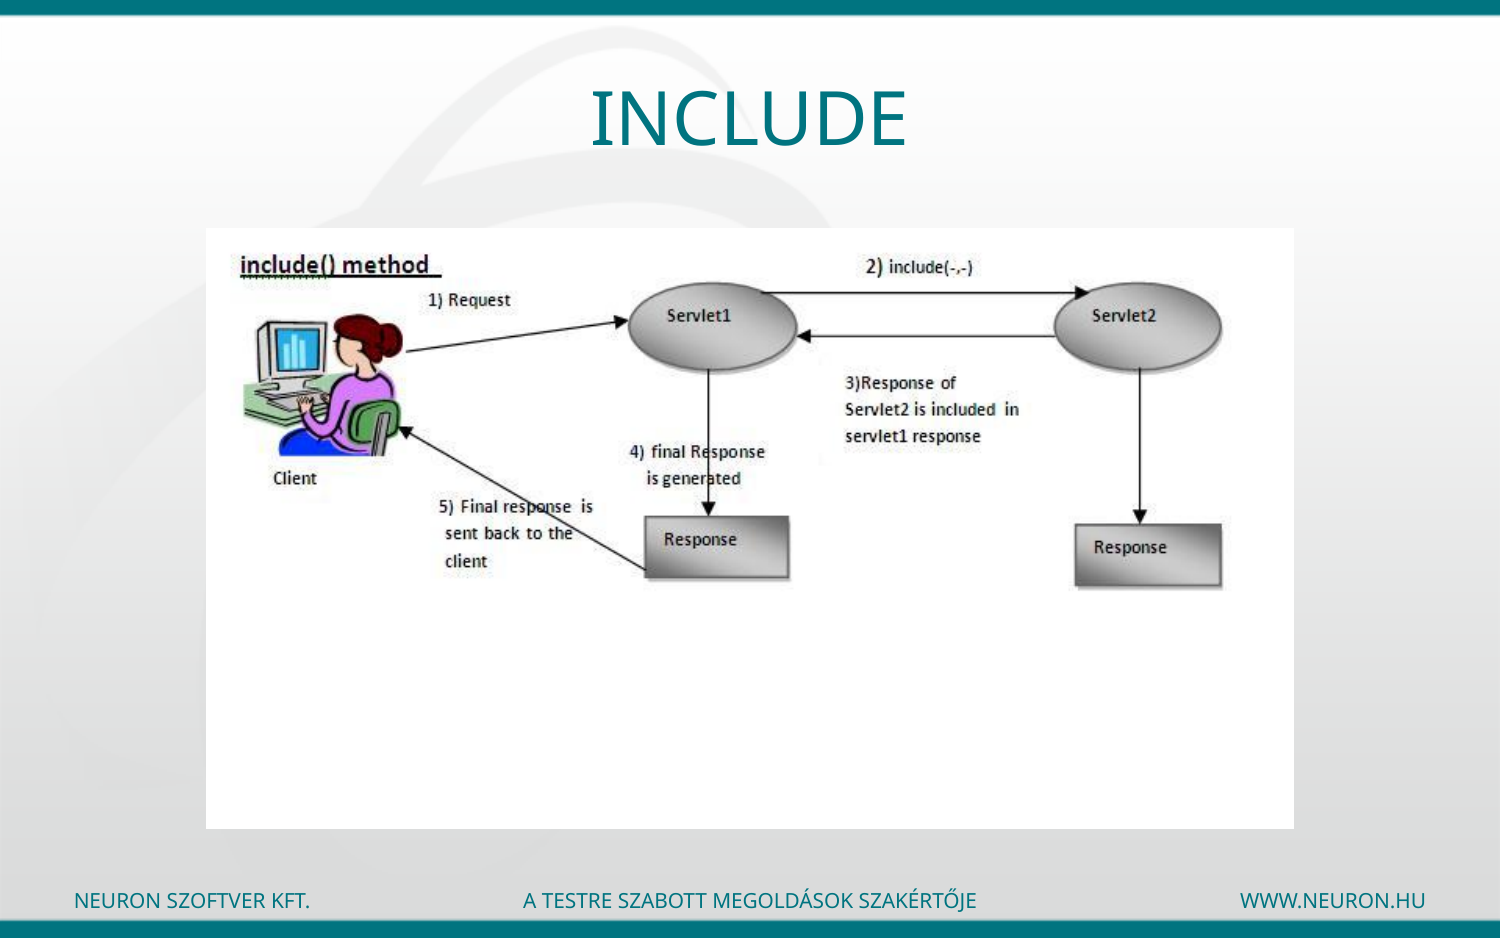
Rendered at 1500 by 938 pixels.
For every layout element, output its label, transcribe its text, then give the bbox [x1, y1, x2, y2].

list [206, 227, 1294, 829]
picture [0, 0, 1500, 938]
title include [75, 37, 1425, 194]
